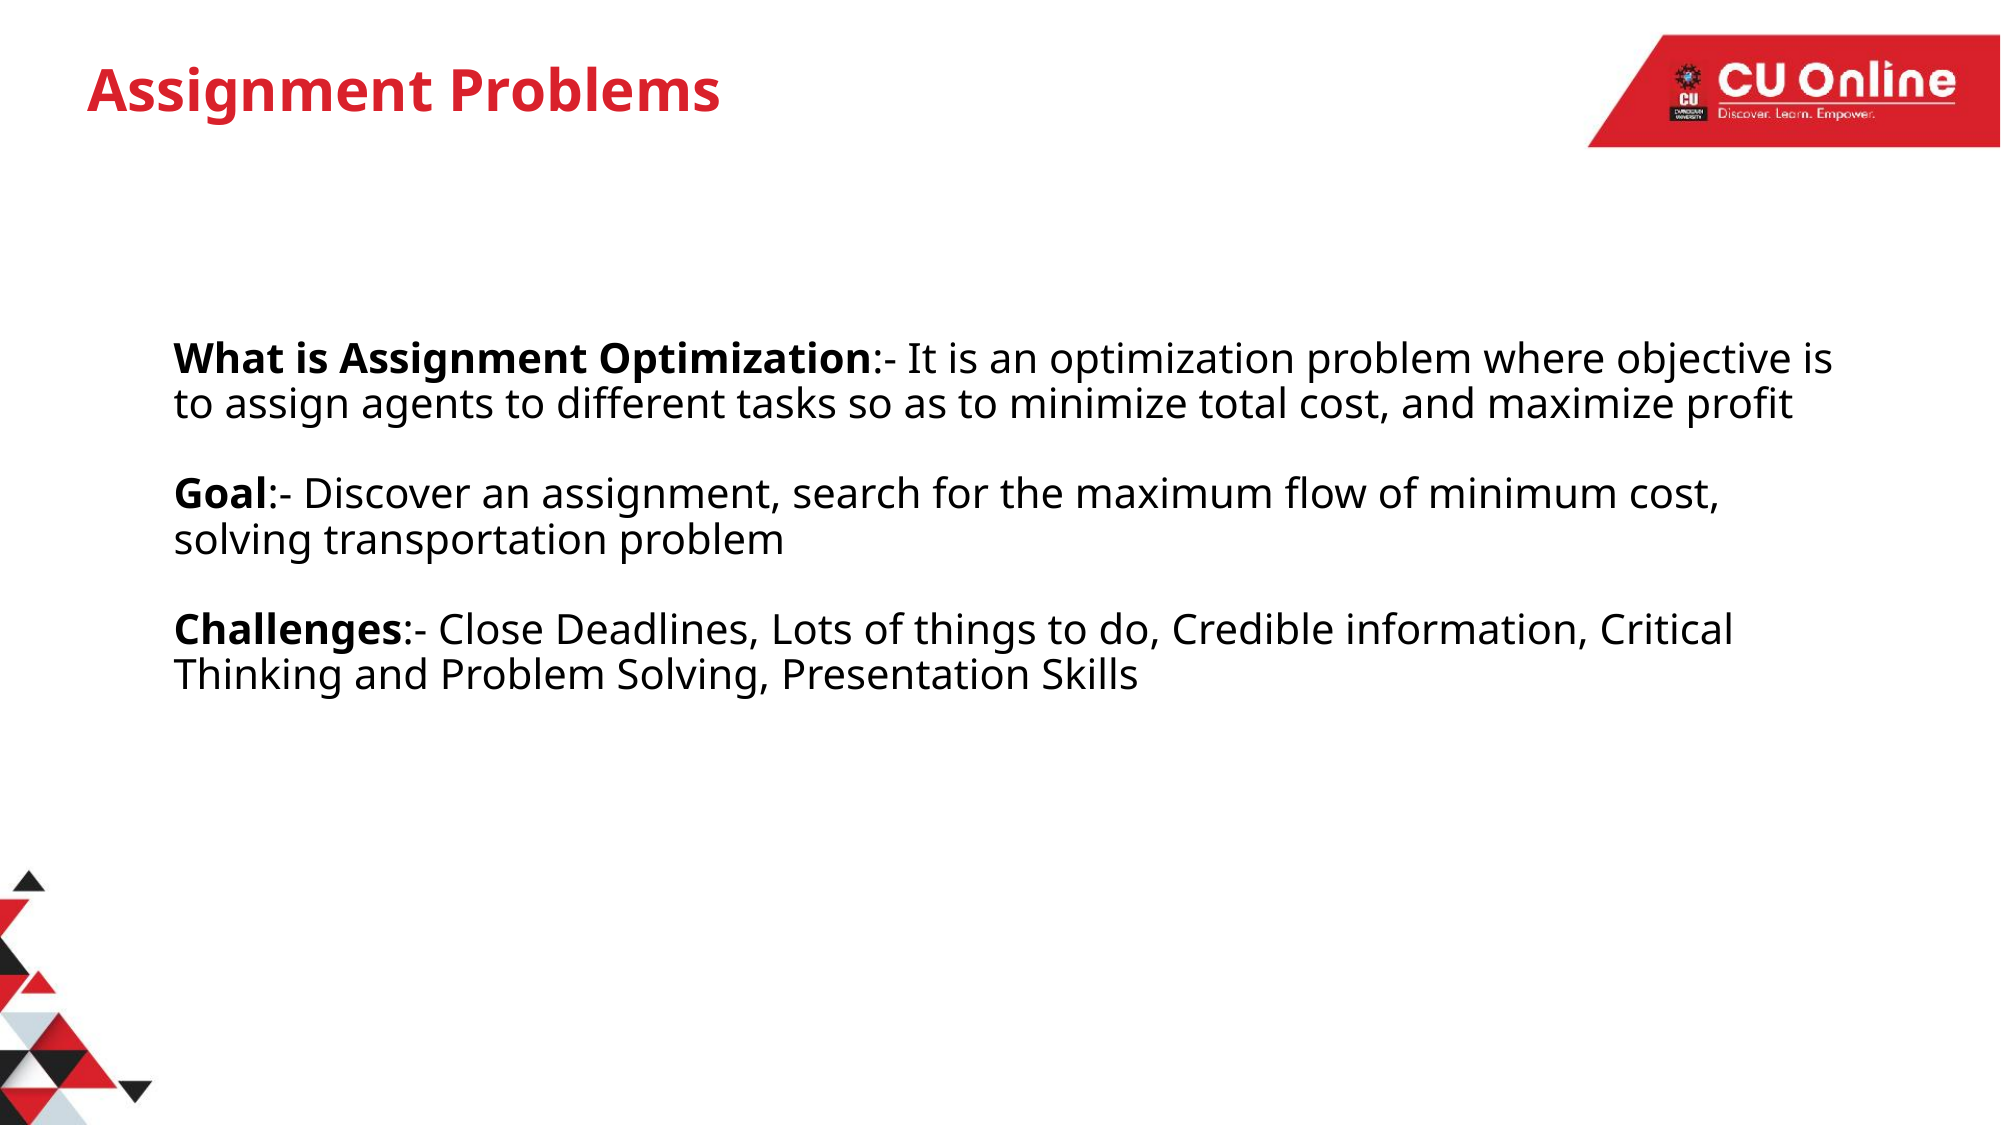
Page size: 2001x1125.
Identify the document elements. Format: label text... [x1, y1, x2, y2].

picture [0, 0, 2001, 1125]
title Assignment Problems [71, 35, 1797, 149]
text_box What is Assignment Optimization:- It is an optimization problem where objective is to assign agents to different tasks so as to minimize total cost, and maximize profit Goal:- Discover an assignment, search for the maximum flow of minimum cost, solving transportation problem Challenges:- Close Deadlines, Lots of things to do, Credible information, Critical Thinking and Problem Solving, Presentation Skills [158, 330, 1870, 1106]
